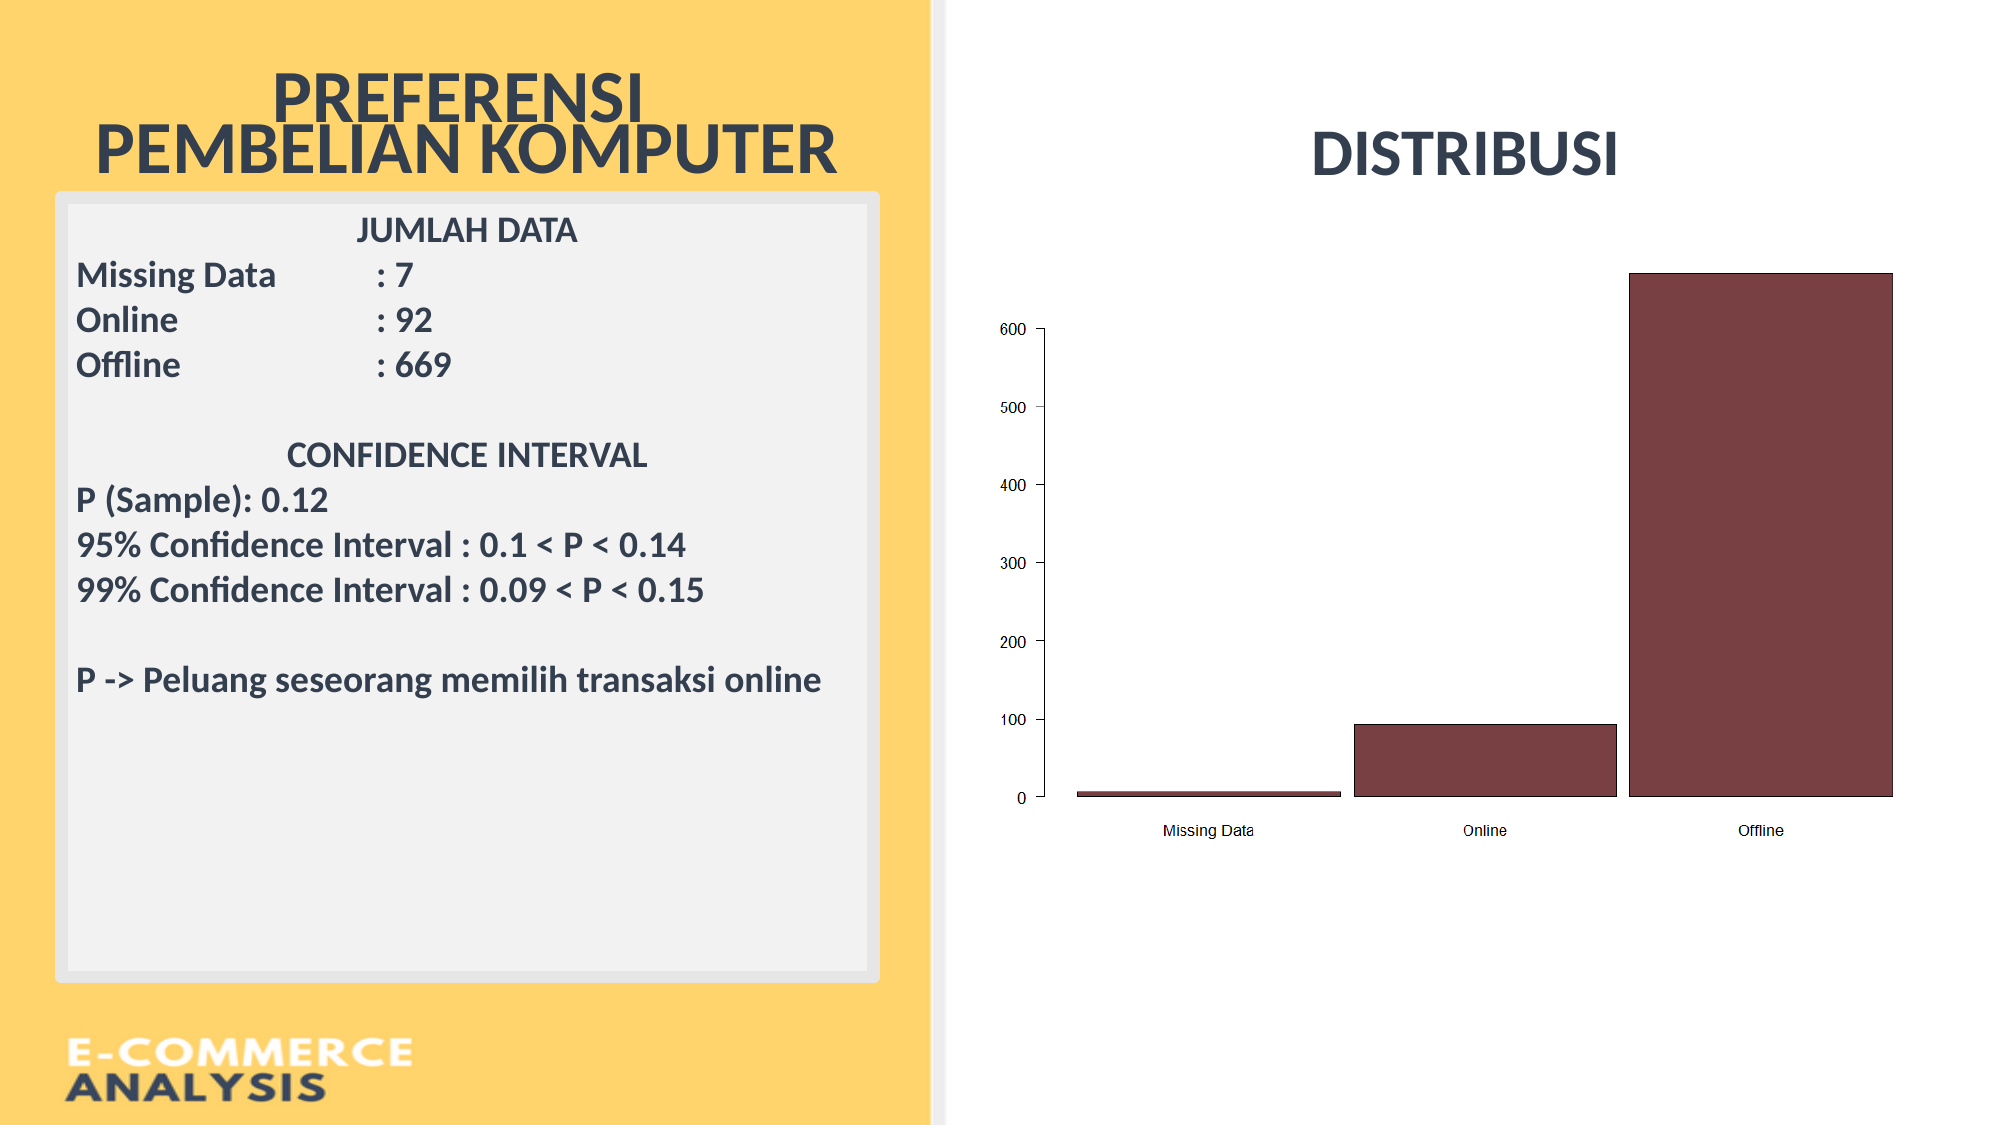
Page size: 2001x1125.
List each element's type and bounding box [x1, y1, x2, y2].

picture [968, 197, 1964, 897]
list [0, 0, 2000, 1125]
